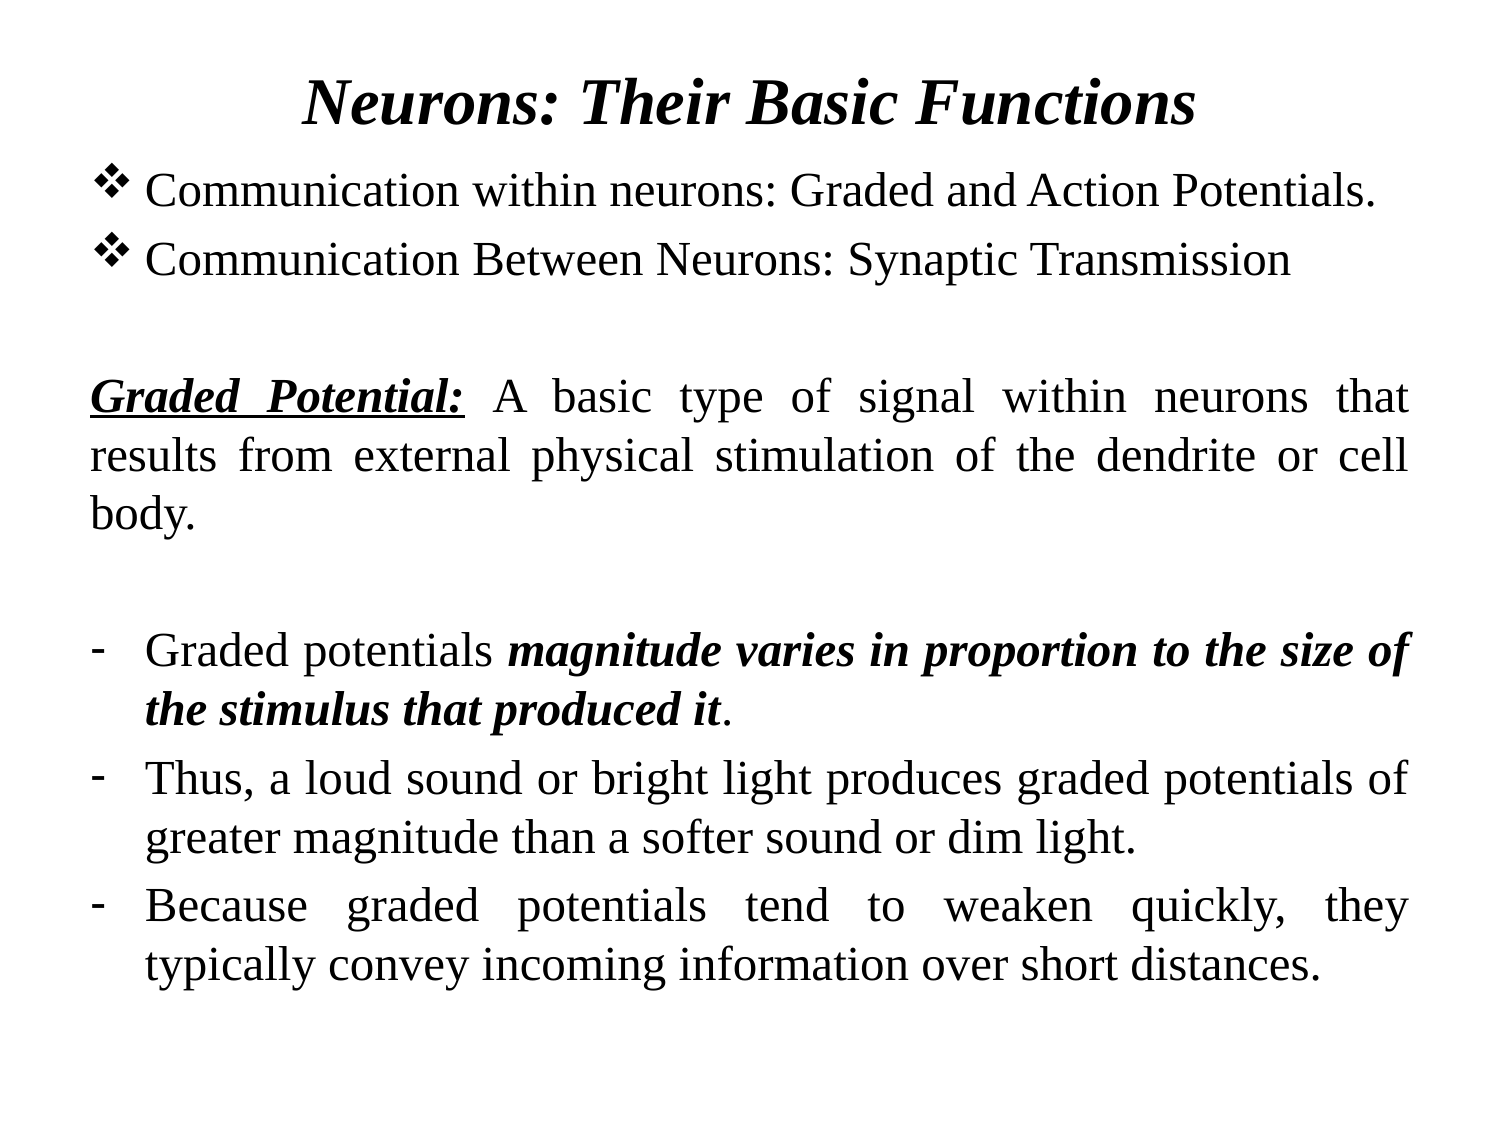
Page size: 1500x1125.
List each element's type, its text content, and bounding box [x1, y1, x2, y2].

list Communication within neurons: Graded and Action Potentials. Communication Between Neurons: Synaptic Transmission Graded Potential: A basic type of signal within neurons that results from external physical stimulation of the dendrite or cell body. Graded potentials magnitude varies in proportion to the size of the stimulus that produced it. Thus, a loud sound or bright light produces graded potentials of greater magnitude than a softer sound or dim light. Because graded potentials tend to weaken quickly, they typically convey incoming information over short distances. [75, 149, 1425, 1005]
title Neurons: Their Basic Functions [75, 45, 1425, 149]
